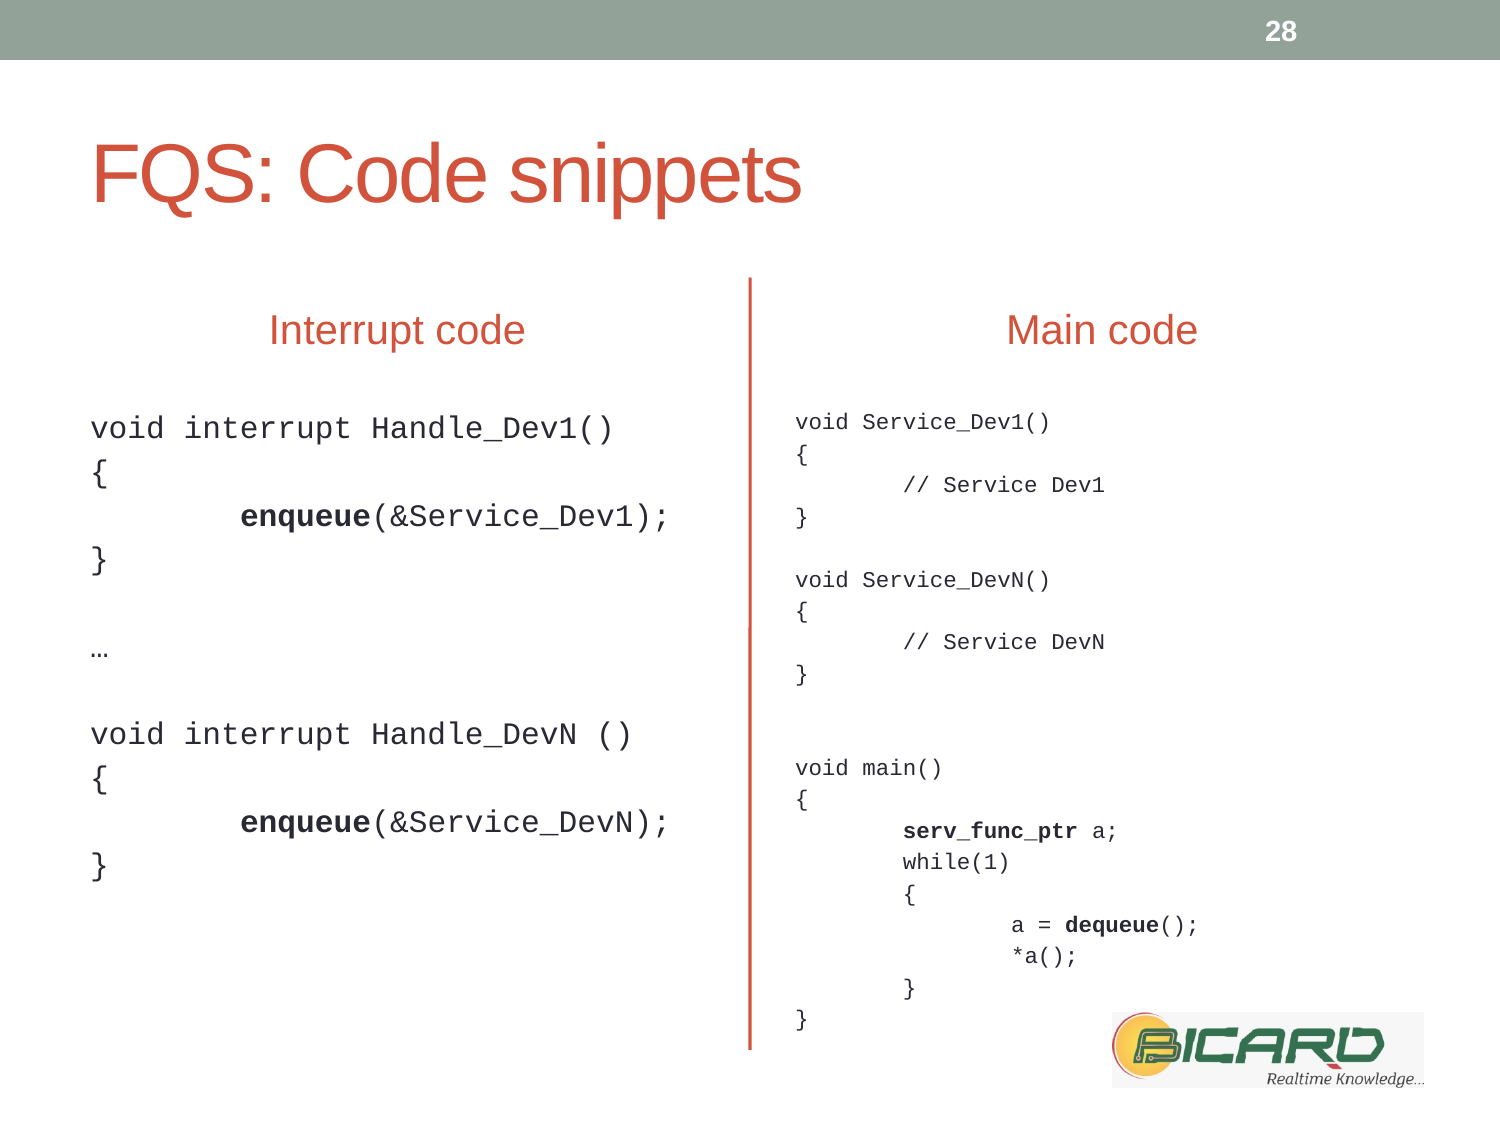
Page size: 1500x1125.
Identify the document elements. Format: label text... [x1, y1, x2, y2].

list void Service_Dev1() { // Service Dev1 } void Service_DevN() { // Service DevN } void main() { serv_func_ptr a; while(1) { a = dequeue(); *a(); } } [780, 399, 1425, 1049]
list Main code [780, 275, 1425, 380]
slide_number 28 [1250, 3, 1425, 57]
picture [1112, 1049, 1424, 1088]
list Interrupt code [75, 275, 720, 380]
list void interrupt Handle_Dev1() { enqueue(&Service_Dev1); } … void interrupt Handle_DevN () { enqueue(&Service_DevN); } [75, 399, 720, 1049]
title FQS: Code snippets [75, 87, 1425, 250]
